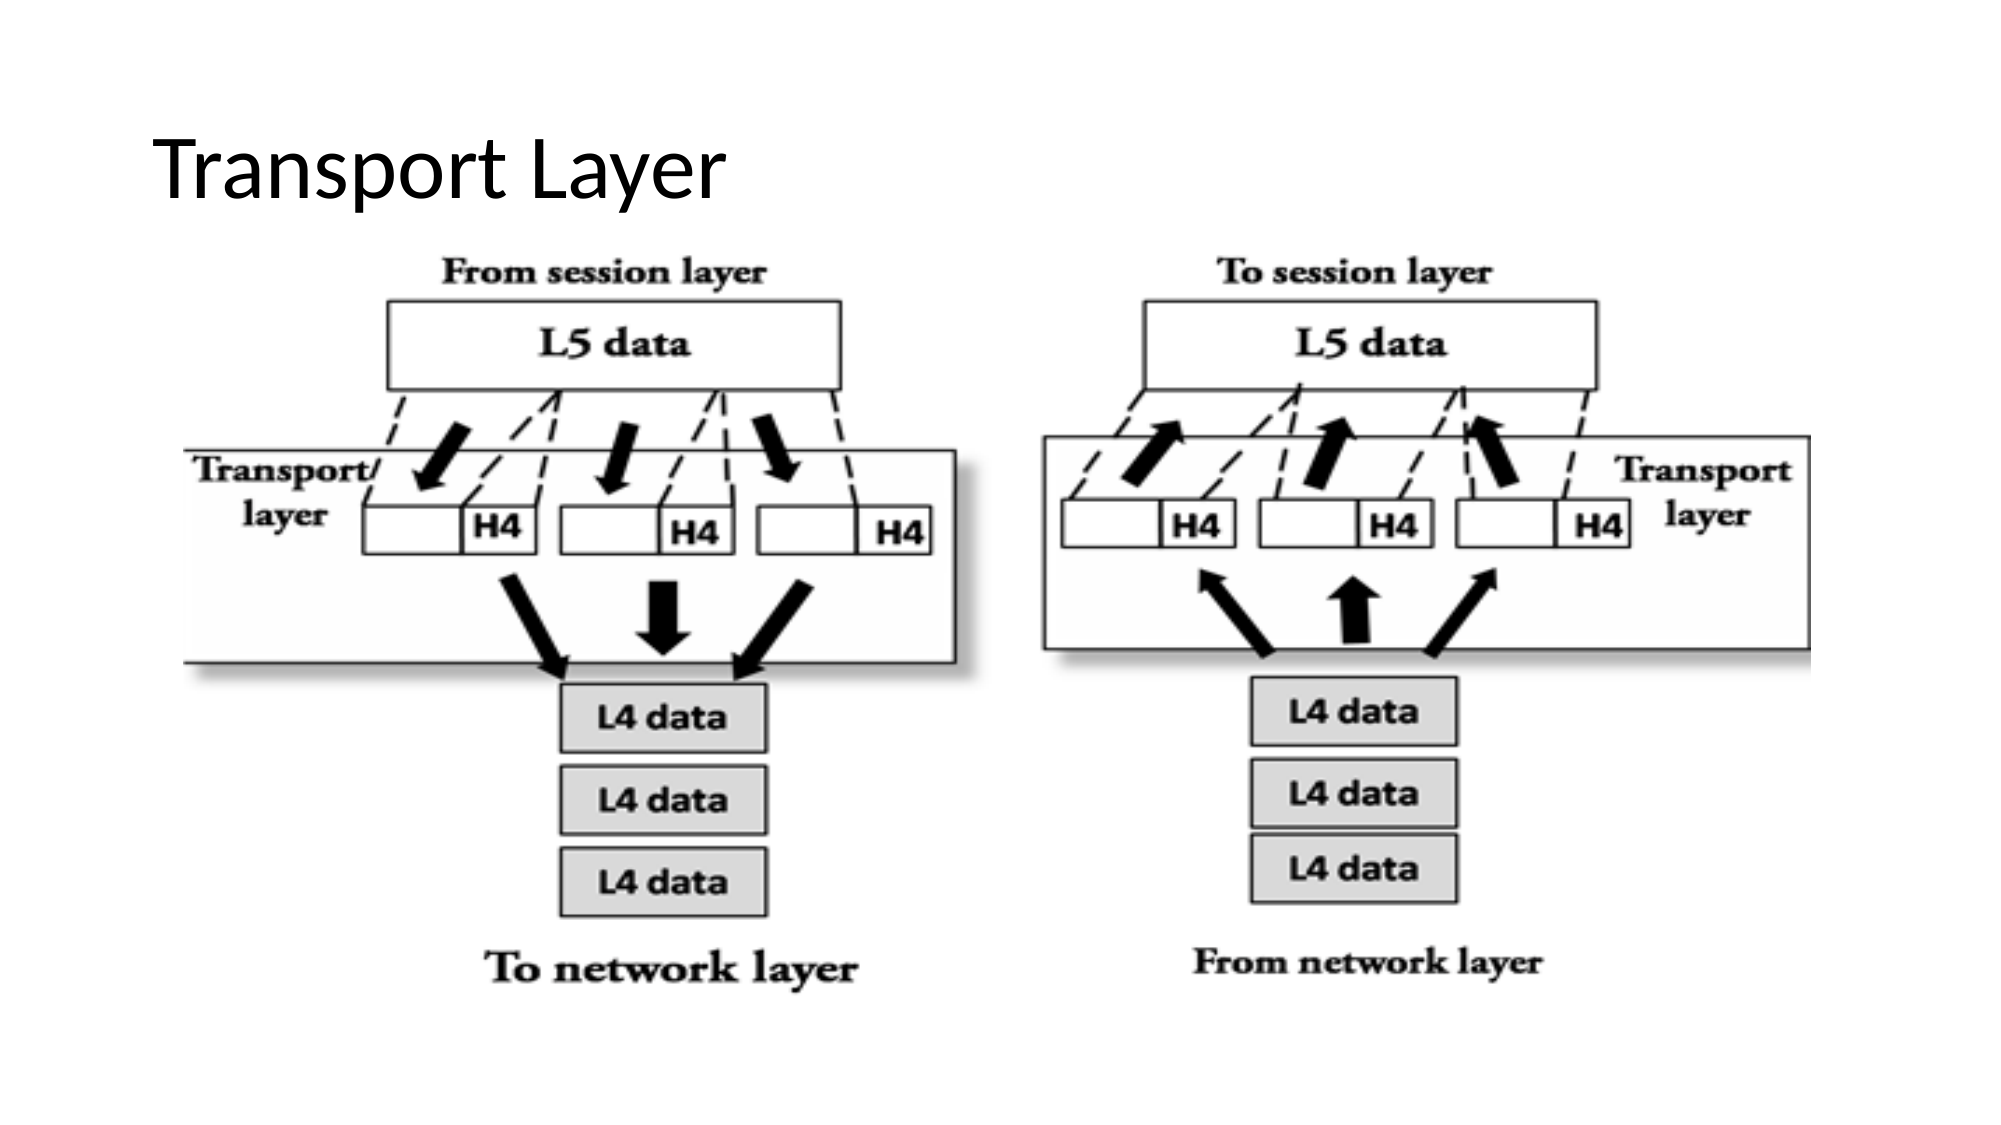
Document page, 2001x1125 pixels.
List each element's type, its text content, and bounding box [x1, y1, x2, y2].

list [183, 227, 1811, 1032]
title Transport Layer [137, 59, 1863, 278]
